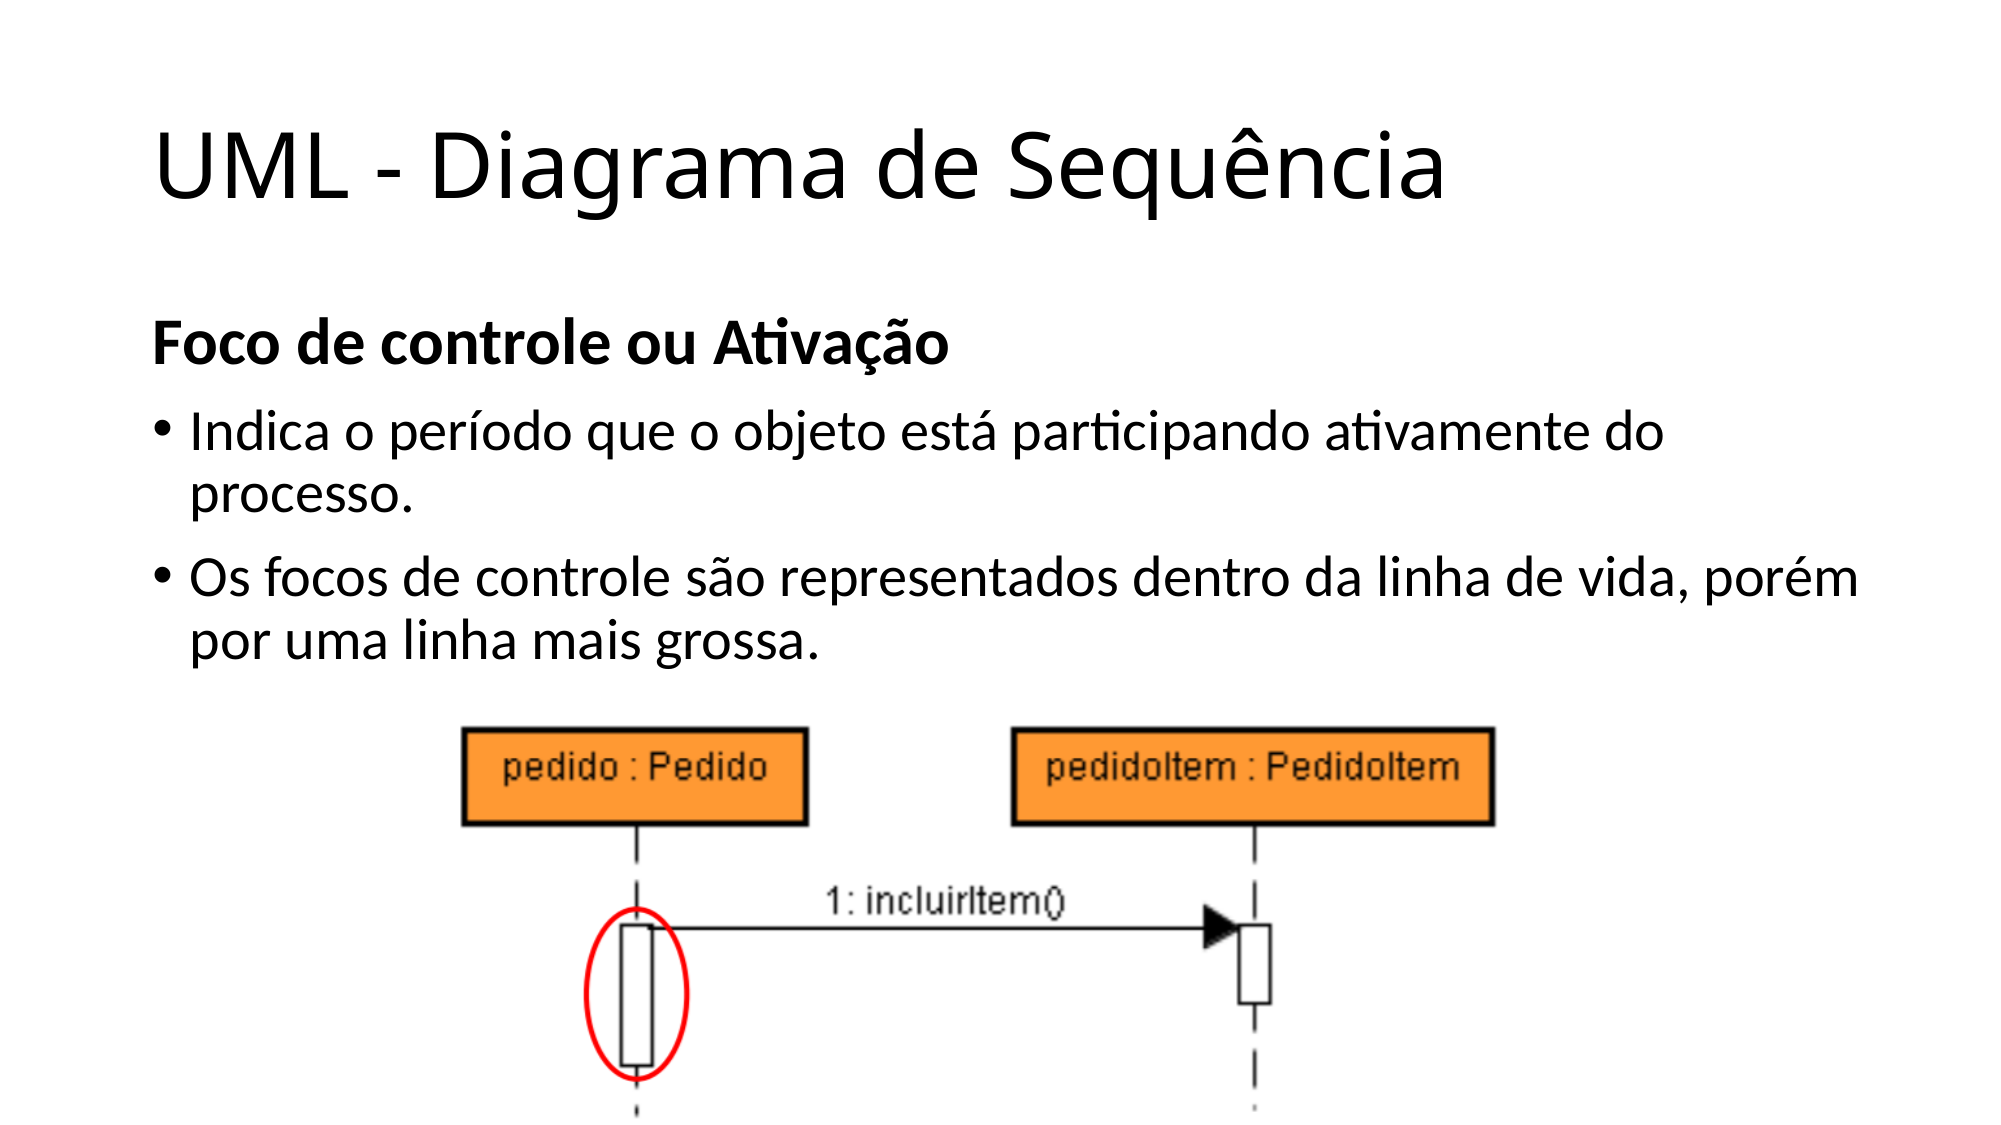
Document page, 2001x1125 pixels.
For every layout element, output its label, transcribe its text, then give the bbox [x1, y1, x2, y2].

picture [449, 714, 1503, 1125]
list Foco de controle ou Ativação Indica o período que o objeto está participando ativamente do processo. Os focos de controle são representados dentro da linha de vida, porém por uma linha mais grossa. [137, 299, 1884, 1014]
title UML - Diagrama de Sequência [137, 59, 1863, 278]
